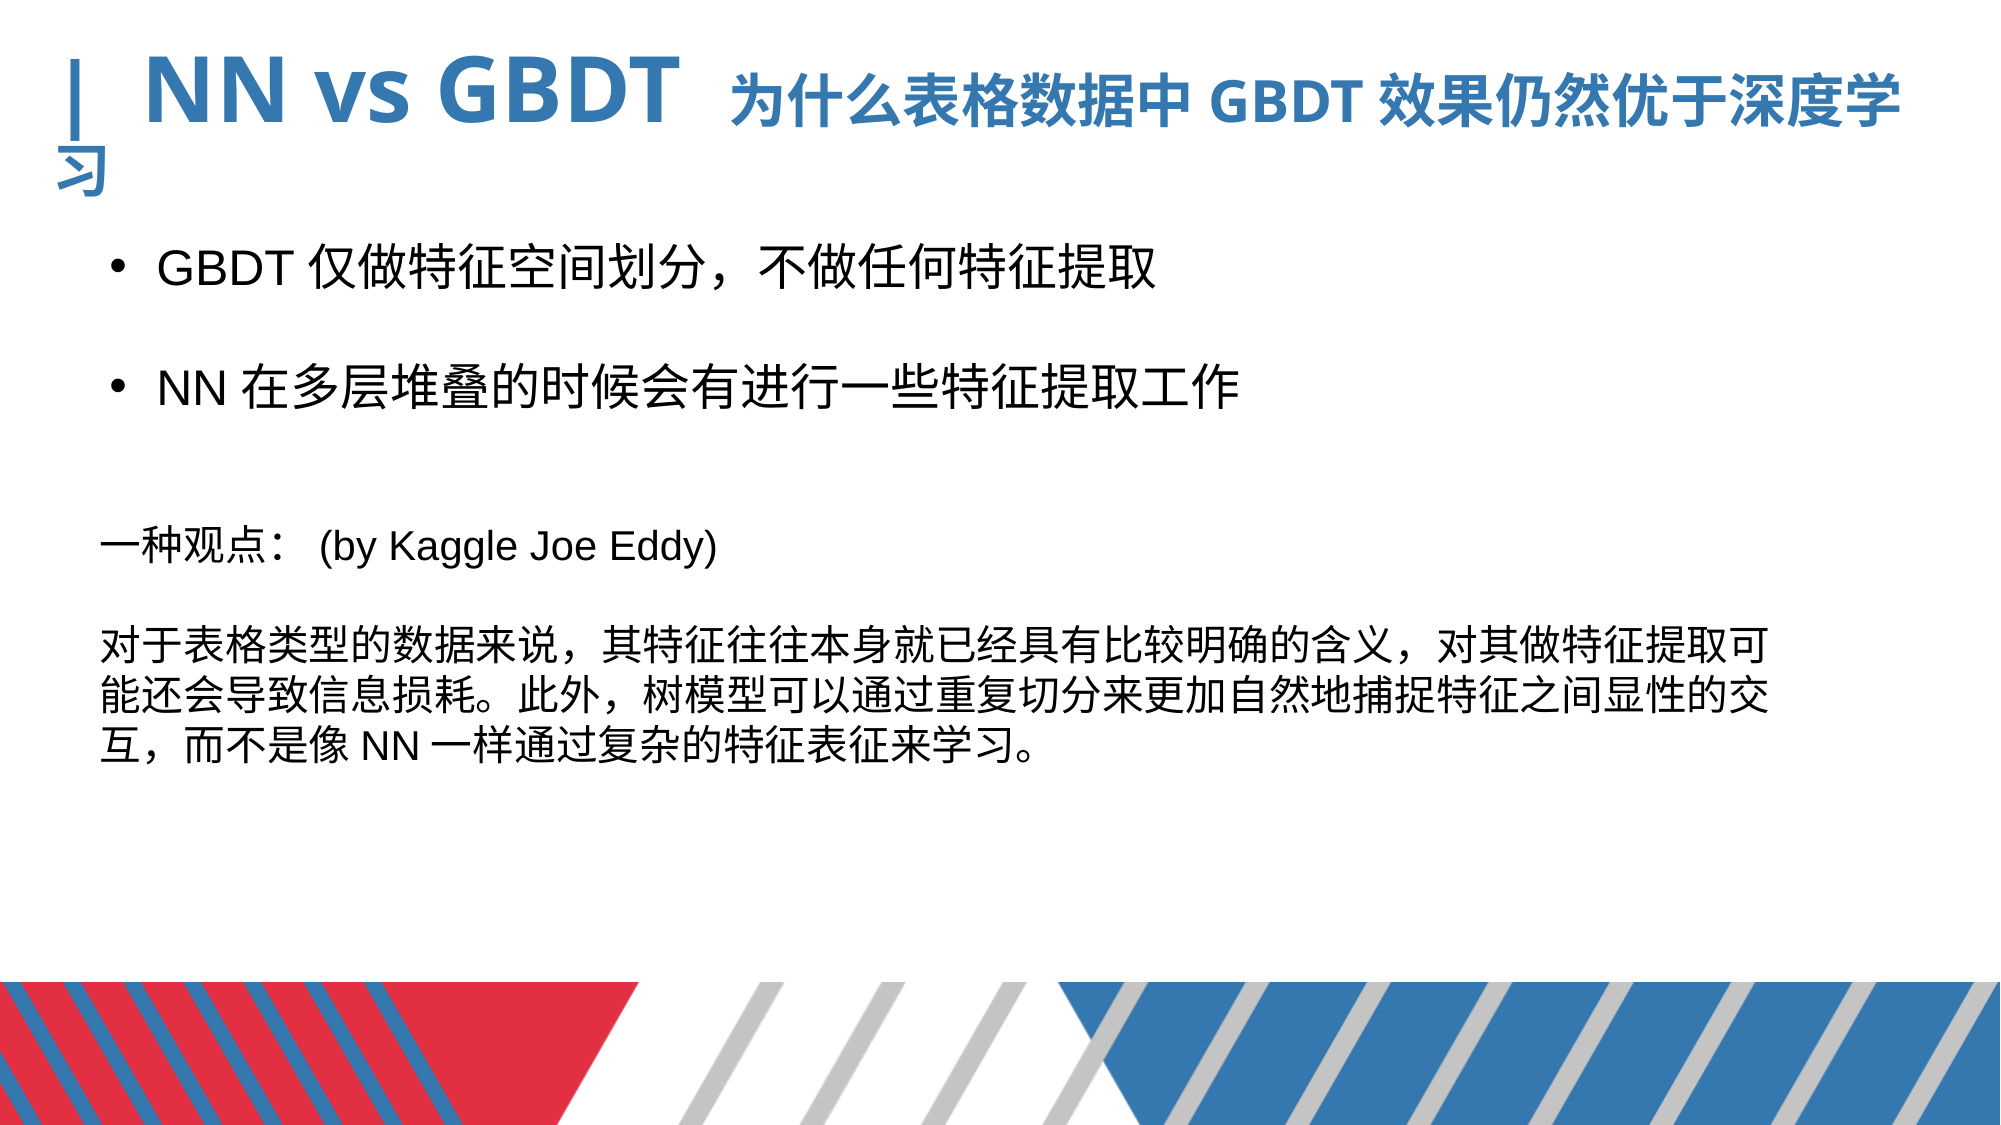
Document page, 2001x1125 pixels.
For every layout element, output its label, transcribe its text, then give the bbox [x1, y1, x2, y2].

picture [0, 982, 2000, 1125]
text_box 一种观点：(by Kaggle Joe Eddy) 对于表格类型的数据来说，其特征往往本身就已经具有比较明确的含义，对其做特征提取可能还会导致信息损耗。此外，树模型可以通过重复切分来更加自然地捕捉特征之间显性的交互，而不是像NN一样通过复杂的特征表征来学习。 [85, 511, 1792, 777]
text_box GBDT仅做特征空间划分，不做任何特征提取 NN在多层堆叠的时候会有进行一些特征提取工作 [94, 227, 1256, 423]
title | NN vs GBDT 为什么表格数据中GBDT效果仍然优于深度学习 [37, 35, 1919, 142]
